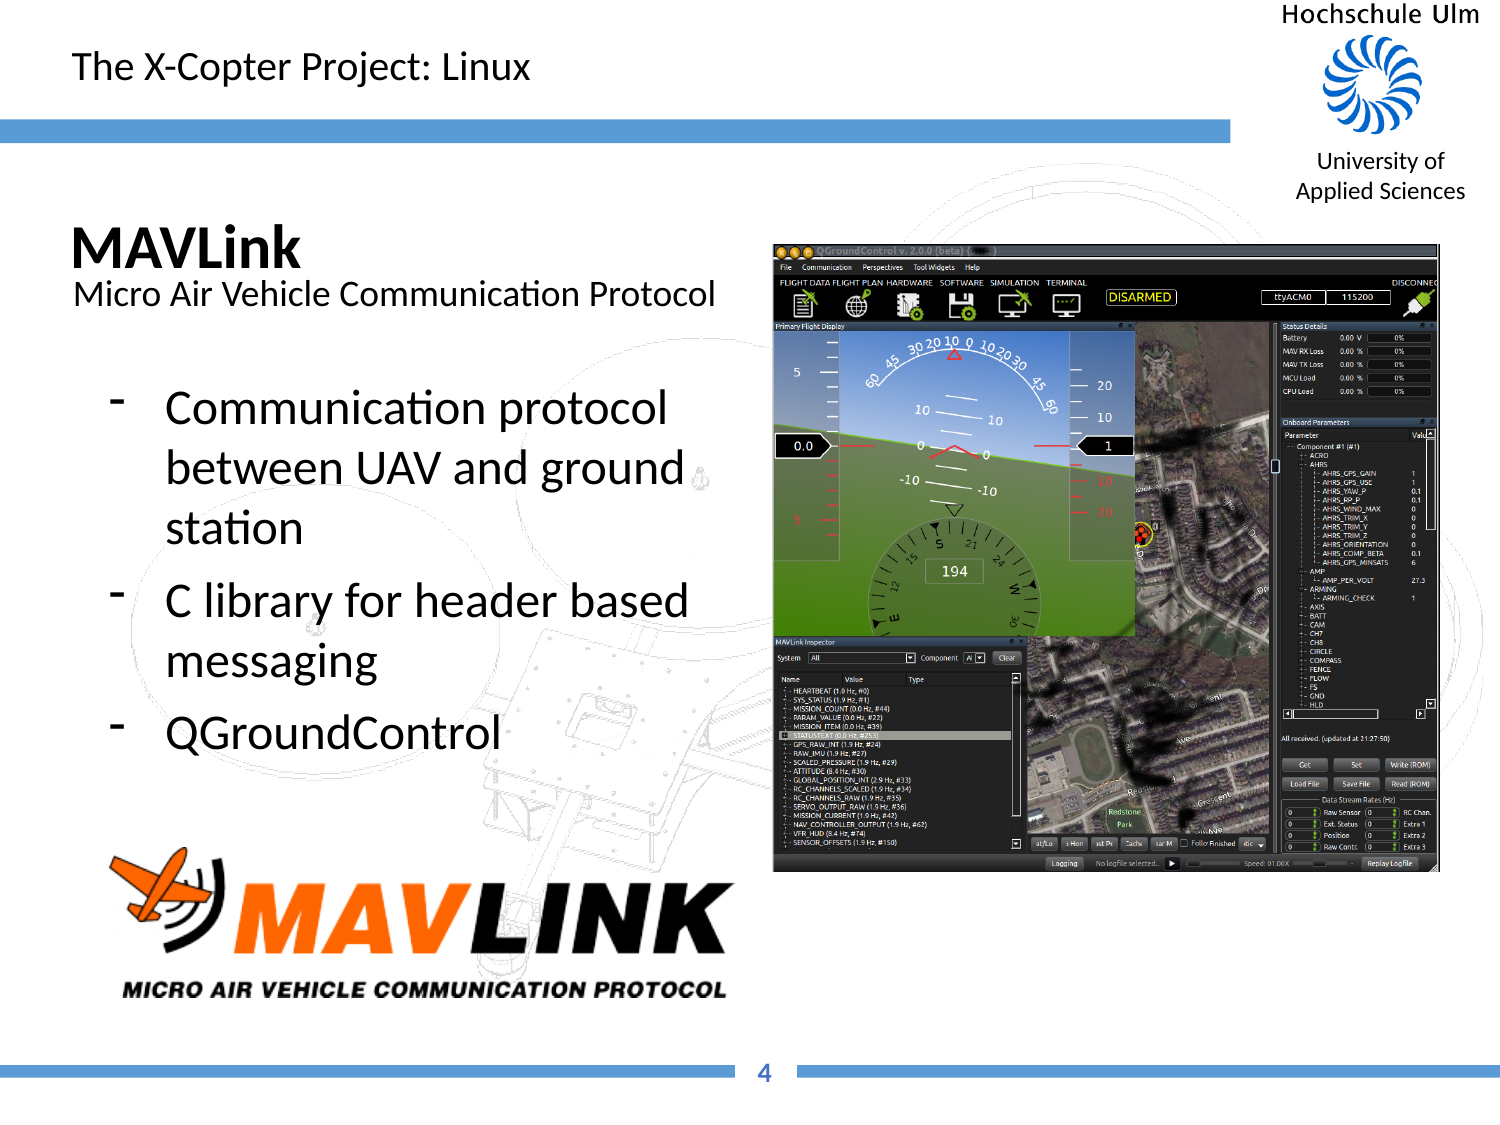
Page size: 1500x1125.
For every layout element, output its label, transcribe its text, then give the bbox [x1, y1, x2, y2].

text_box University of Applied Sciences [1281, 138, 1481, 213]
text_box Communication protocol between UAV and ground station C library for header based messaging QGroundControl [94, 367, 735, 840]
text_box MAVLink [55, 198, 317, 289]
slide_number 4 [734, 1041, 795, 1102]
text_box [796, 1064, 1500, 1079]
text_box [0, 118, 1232, 144]
text_box The X-Copter Project: Linux [56, 31, 546, 96]
picture [0, 0, 1500, 998]
text_box Micro Air Vehicle Communication Protocol [58, 261, 732, 367]
text_box [0, 1064, 736, 1079]
